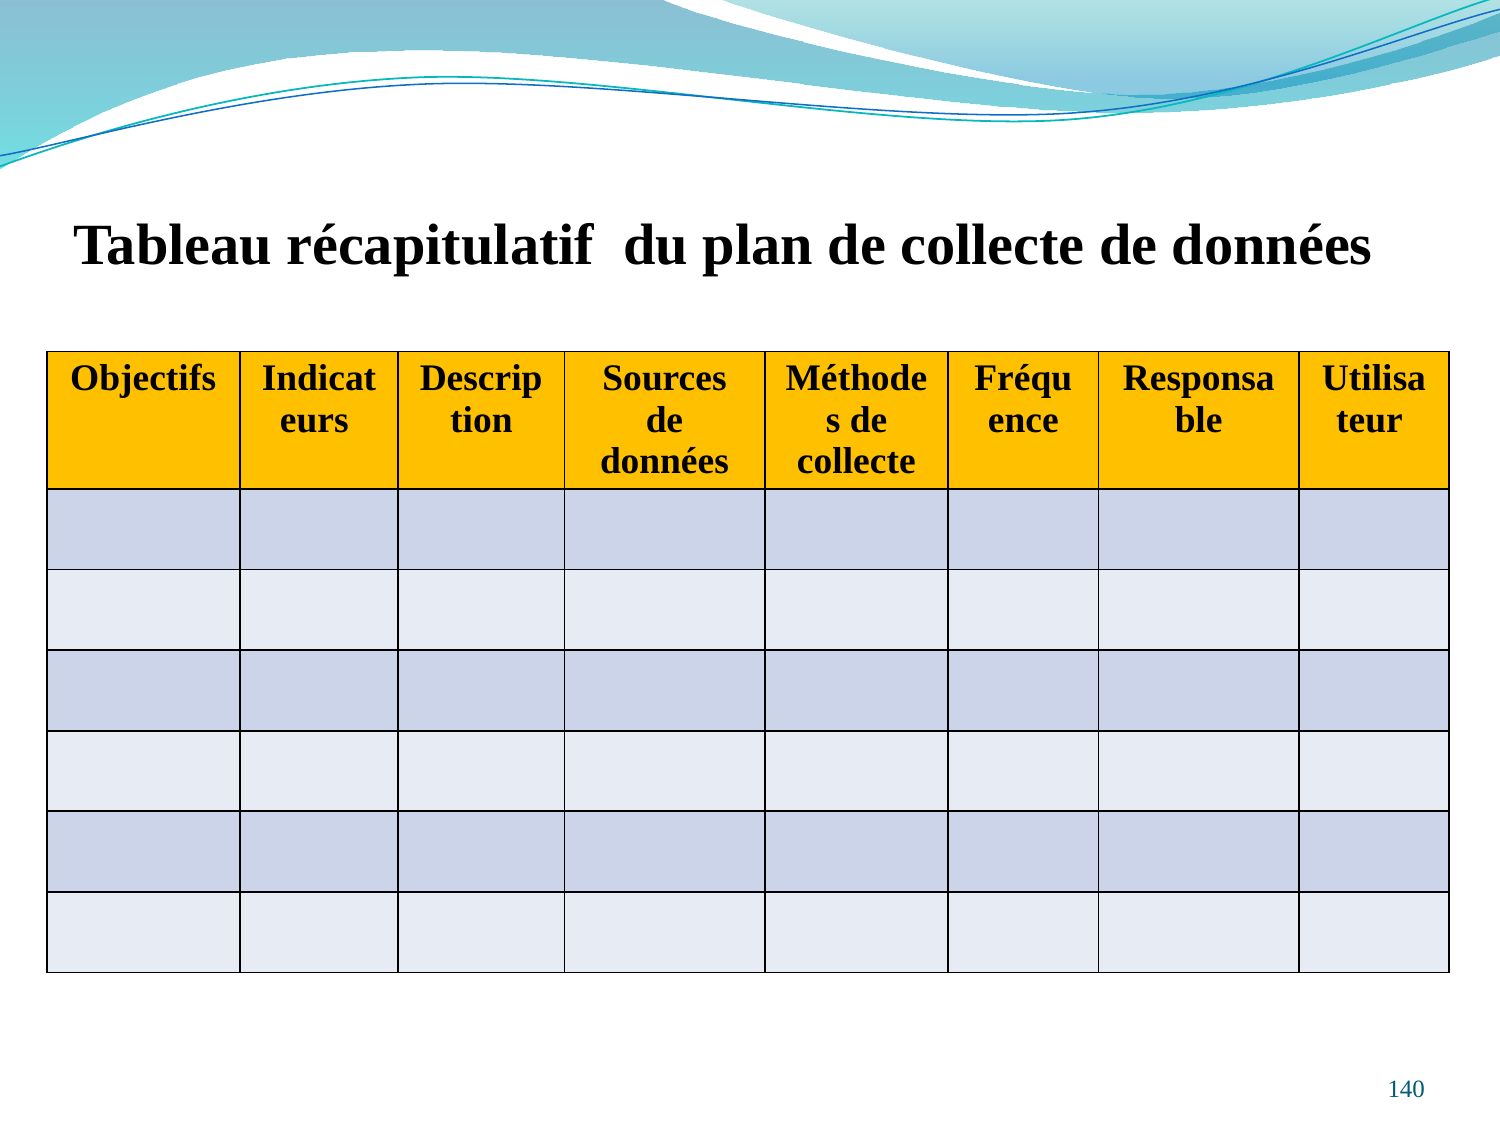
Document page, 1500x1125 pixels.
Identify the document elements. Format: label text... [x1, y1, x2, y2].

table_cell [565, 893, 764, 972]
table_cell [48, 732, 239, 810]
table_cell [949, 651, 1098, 730]
table_cell [399, 893, 564, 972]
table_cell [1099, 570, 1298, 649]
table_cell [766, 732, 947, 810]
slide_number 140 [1299, 1042, 1425, 1103]
table_cell [48, 490, 239, 569]
table_cell [766, 490, 947, 569]
table_cell [399, 570, 564, 649]
table_cell [1300, 732, 1448, 810]
table_cell [399, 651, 564, 730]
table_cell [1300, 893, 1448, 972]
table_header Méthodes de collecte [766, 352, 947, 488]
table_cell [949, 893, 1098, 972]
table_cell [565, 651, 764, 730]
table_header Responsable [1099, 352, 1298, 488]
table_cell [399, 490, 564, 569]
table_cell [48, 570, 239, 649]
table_cell [241, 812, 397, 891]
table_cell [48, 893, 239, 972]
table_cell [241, 651, 397, 730]
table_header Fréquence [949, 352, 1098, 488]
table_cell [949, 732, 1098, 810]
table_cell [1300, 651, 1448, 730]
table_cell [949, 812, 1098, 891]
table_header Objectifs [48, 352, 239, 488]
table_header Description [399, 352, 564, 488]
table_cell [241, 893, 397, 972]
table_cell [766, 651, 947, 730]
table_cell [241, 732, 397, 810]
table_cell [565, 570, 764, 649]
table_cell [1099, 651, 1298, 730]
table_cell [949, 490, 1098, 569]
table_cell [766, 570, 947, 649]
table_cell [48, 651, 239, 730]
table_cell [1300, 490, 1448, 569]
text_box Tableau récapitulatif du plan de collecte de données [58, 199, 1418, 284]
table_cell [949, 570, 1098, 649]
table_cell [1300, 570, 1448, 649]
table_cell [241, 490, 397, 569]
table_cell [565, 812, 764, 891]
table_cell [399, 812, 564, 891]
table_cell [766, 812, 947, 891]
table_cell [1300, 812, 1448, 891]
table_header Sources de données [565, 352, 764, 488]
table_header Utilisateur [1300, 352, 1448, 488]
table_cell [565, 490, 764, 569]
table_cell [1099, 812, 1298, 891]
table_cell [399, 732, 564, 810]
table_cell [565, 732, 764, 810]
table_cell [1099, 490, 1298, 569]
table_cell [241, 570, 397, 649]
table_cell [48, 812, 239, 891]
table_cell [766, 893, 947, 972]
table_cell [1099, 893, 1298, 972]
table_cell [1099, 732, 1298, 810]
table_header Indicateurs [241, 352, 397, 488]
